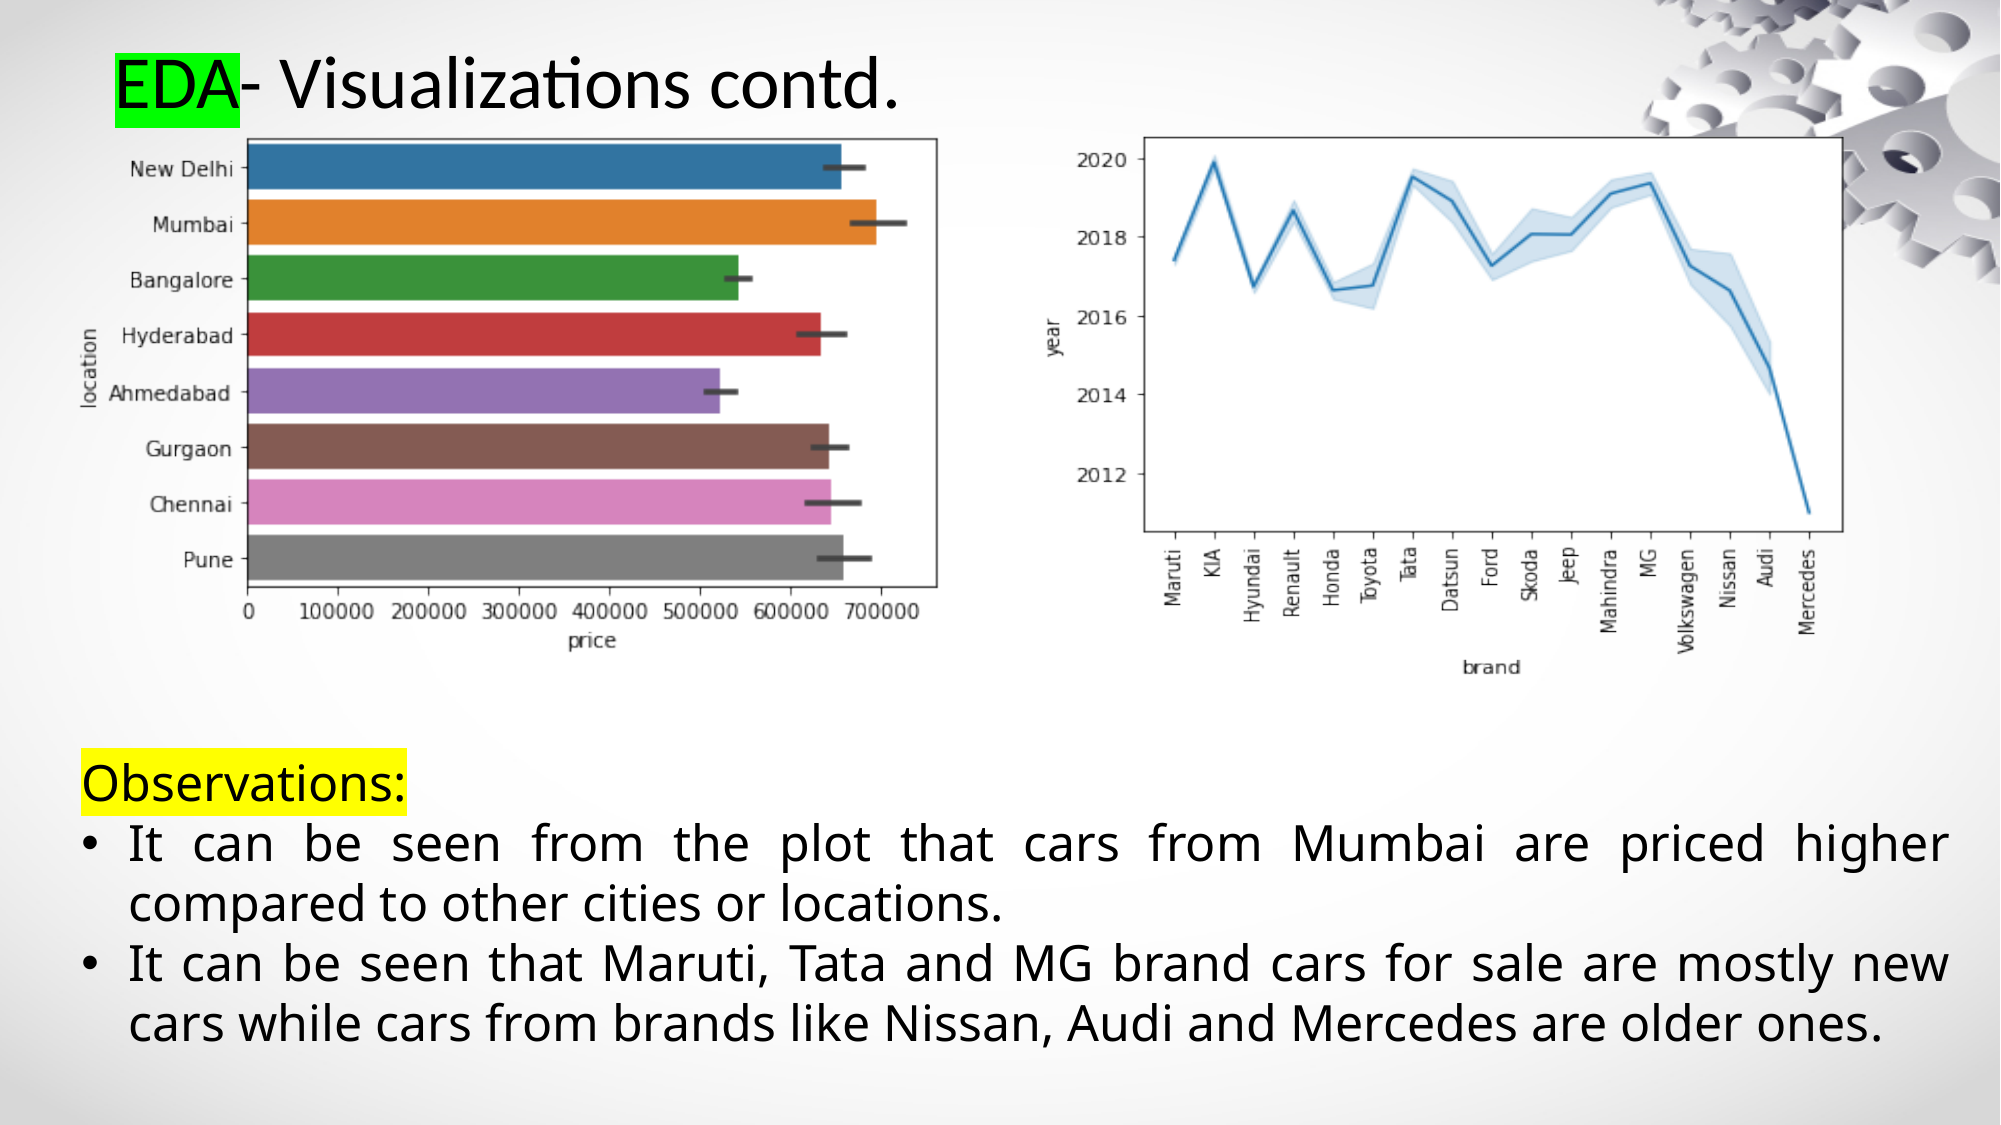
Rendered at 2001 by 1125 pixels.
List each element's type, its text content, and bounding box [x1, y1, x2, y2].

text_box Observations: It can be seen from the plot that cars from Mumbai are priced higher compared to other cities or locations. It can be seen that Maruti, Tata and MG brand cars for sale are mostly new cars while cars from brands like Nissan, Audi and Mercedes are older ones. [66, 744, 1966, 1060]
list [66, 126, 951, 665]
title EDA- Visualizations contd. [99, 30, 1901, 127]
picture [0, 0, 2000, 1125]
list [1031, 126, 1855, 689]
